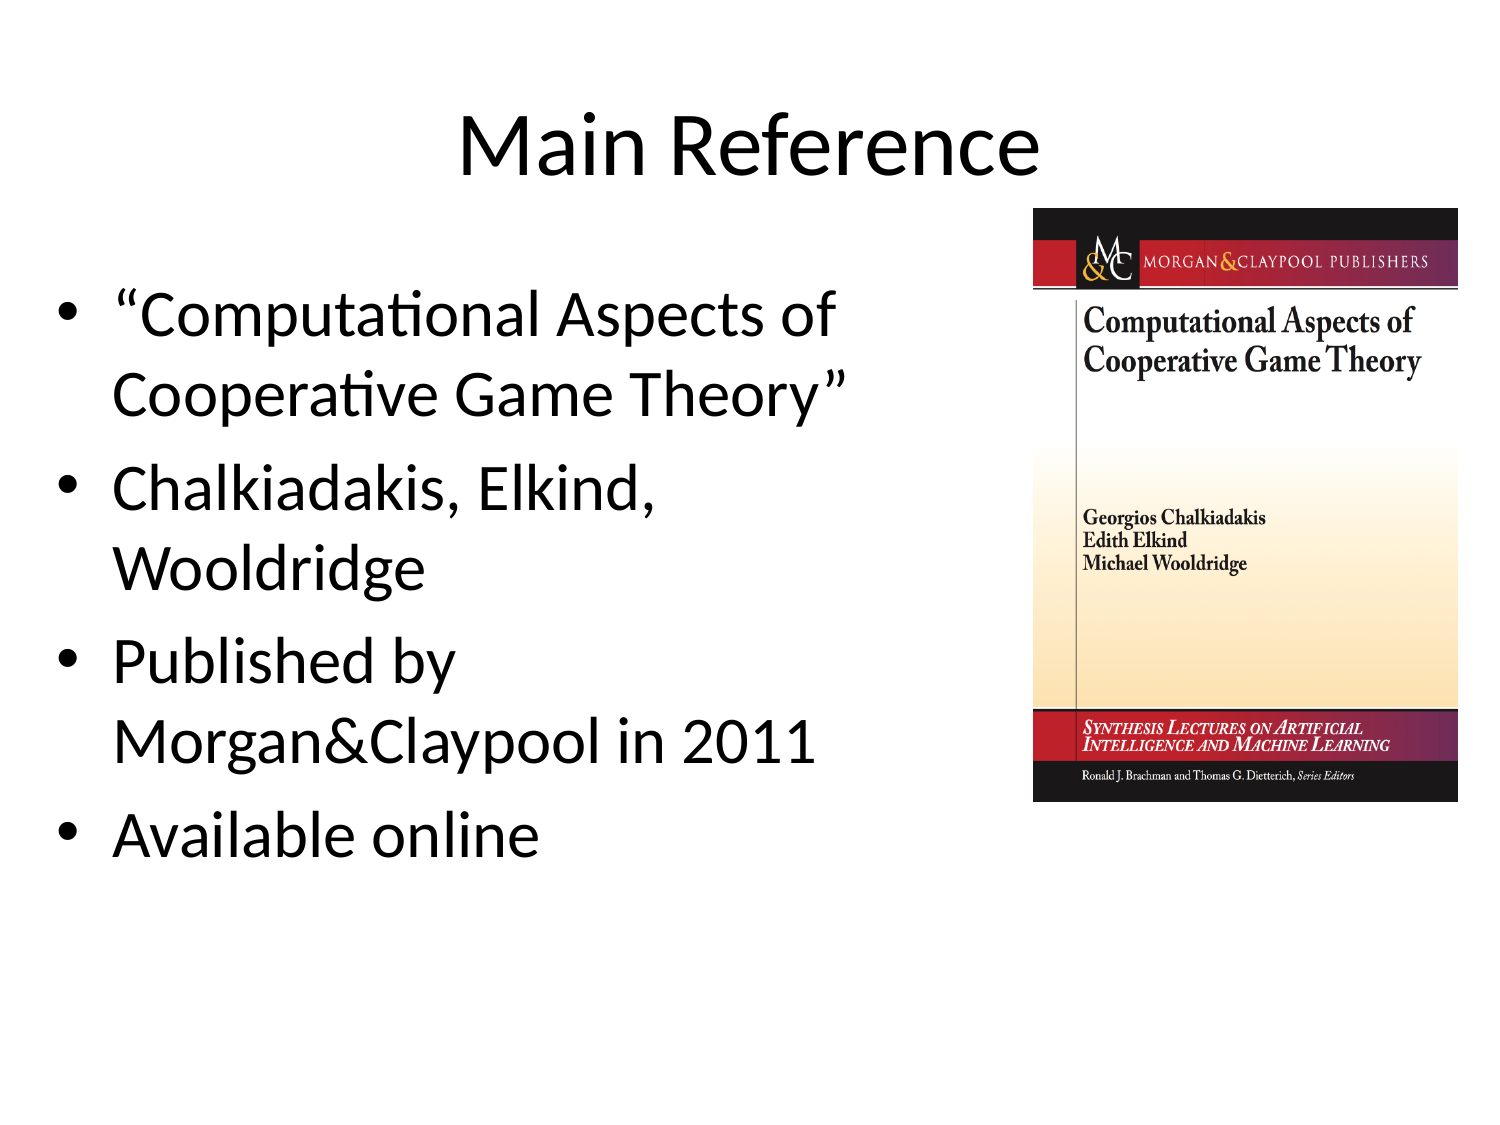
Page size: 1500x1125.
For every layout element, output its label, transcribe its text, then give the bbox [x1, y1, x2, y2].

title Main Reference [75, 45, 1425, 233]
list “Computational Aspects of Cooperative Game Theory” Chalkiadakis, Elkind, Wooldridge Published by Morgan&Claypool in 2011 Available online [41, 262, 1471, 1005]
picture [1033, 207, 1458, 802]
